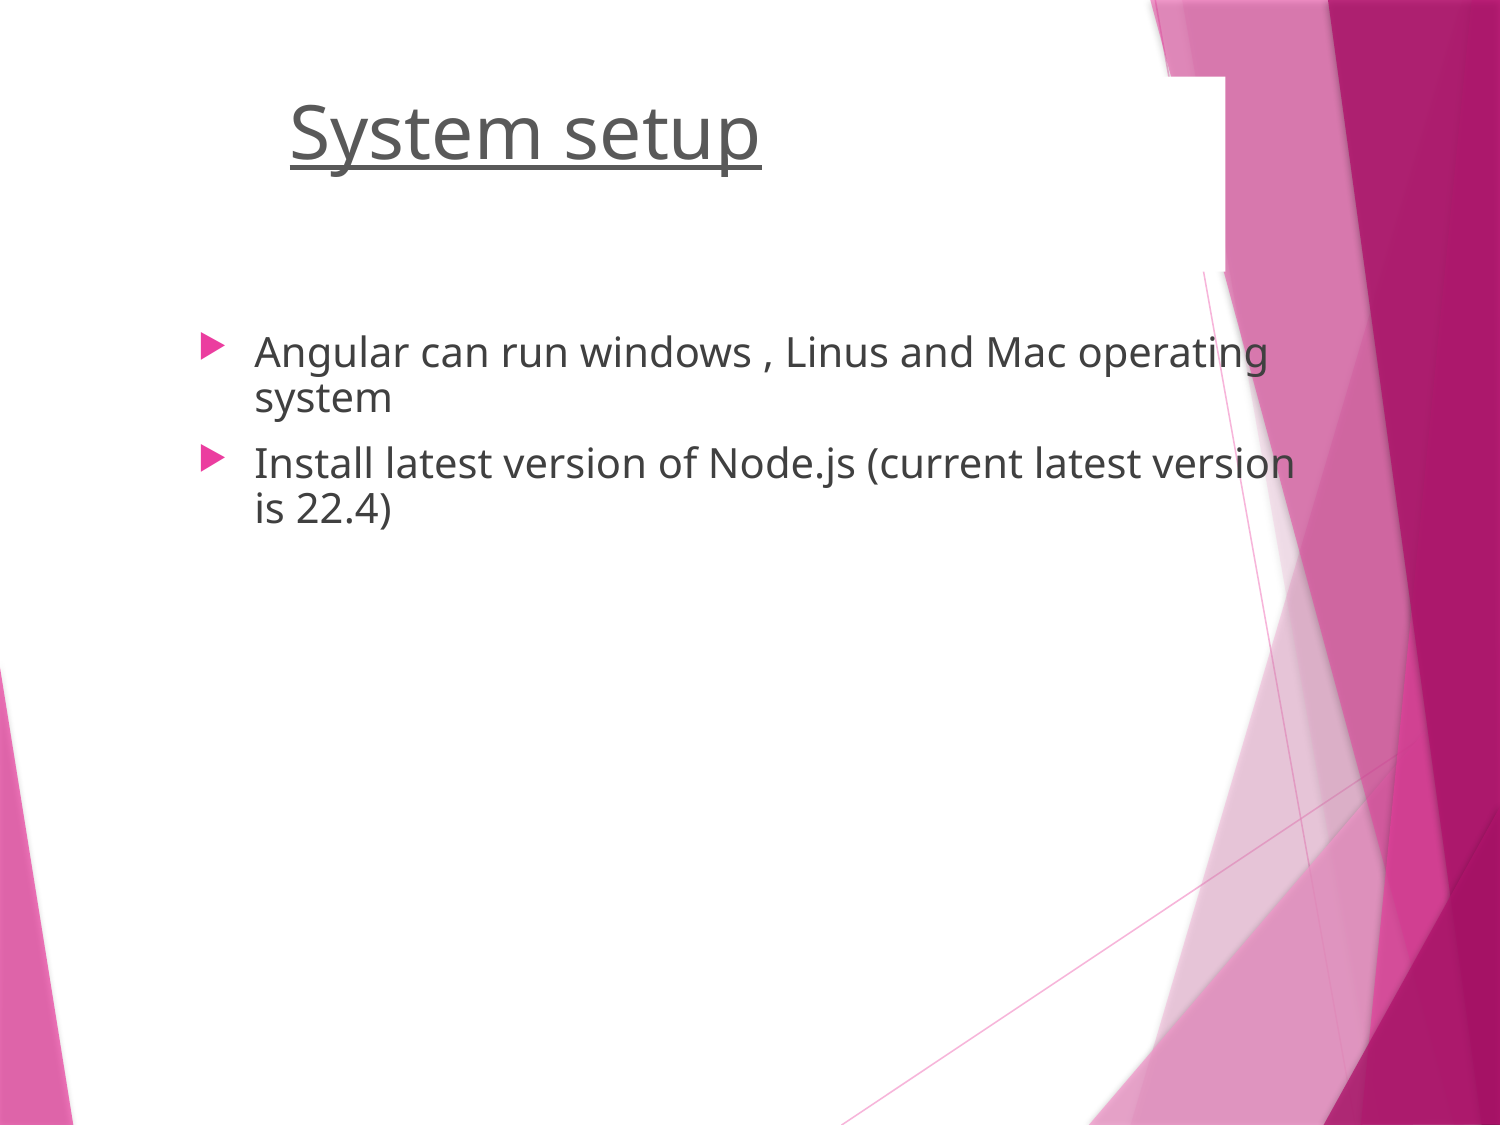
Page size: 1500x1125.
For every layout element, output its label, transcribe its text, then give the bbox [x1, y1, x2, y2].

title System setup [274, 76, 1226, 255]
list Angular can run windows , Linus and Mac operating system Install latest version of Node.js (current latest version is 22.4) [183, 255, 1329, 976]
